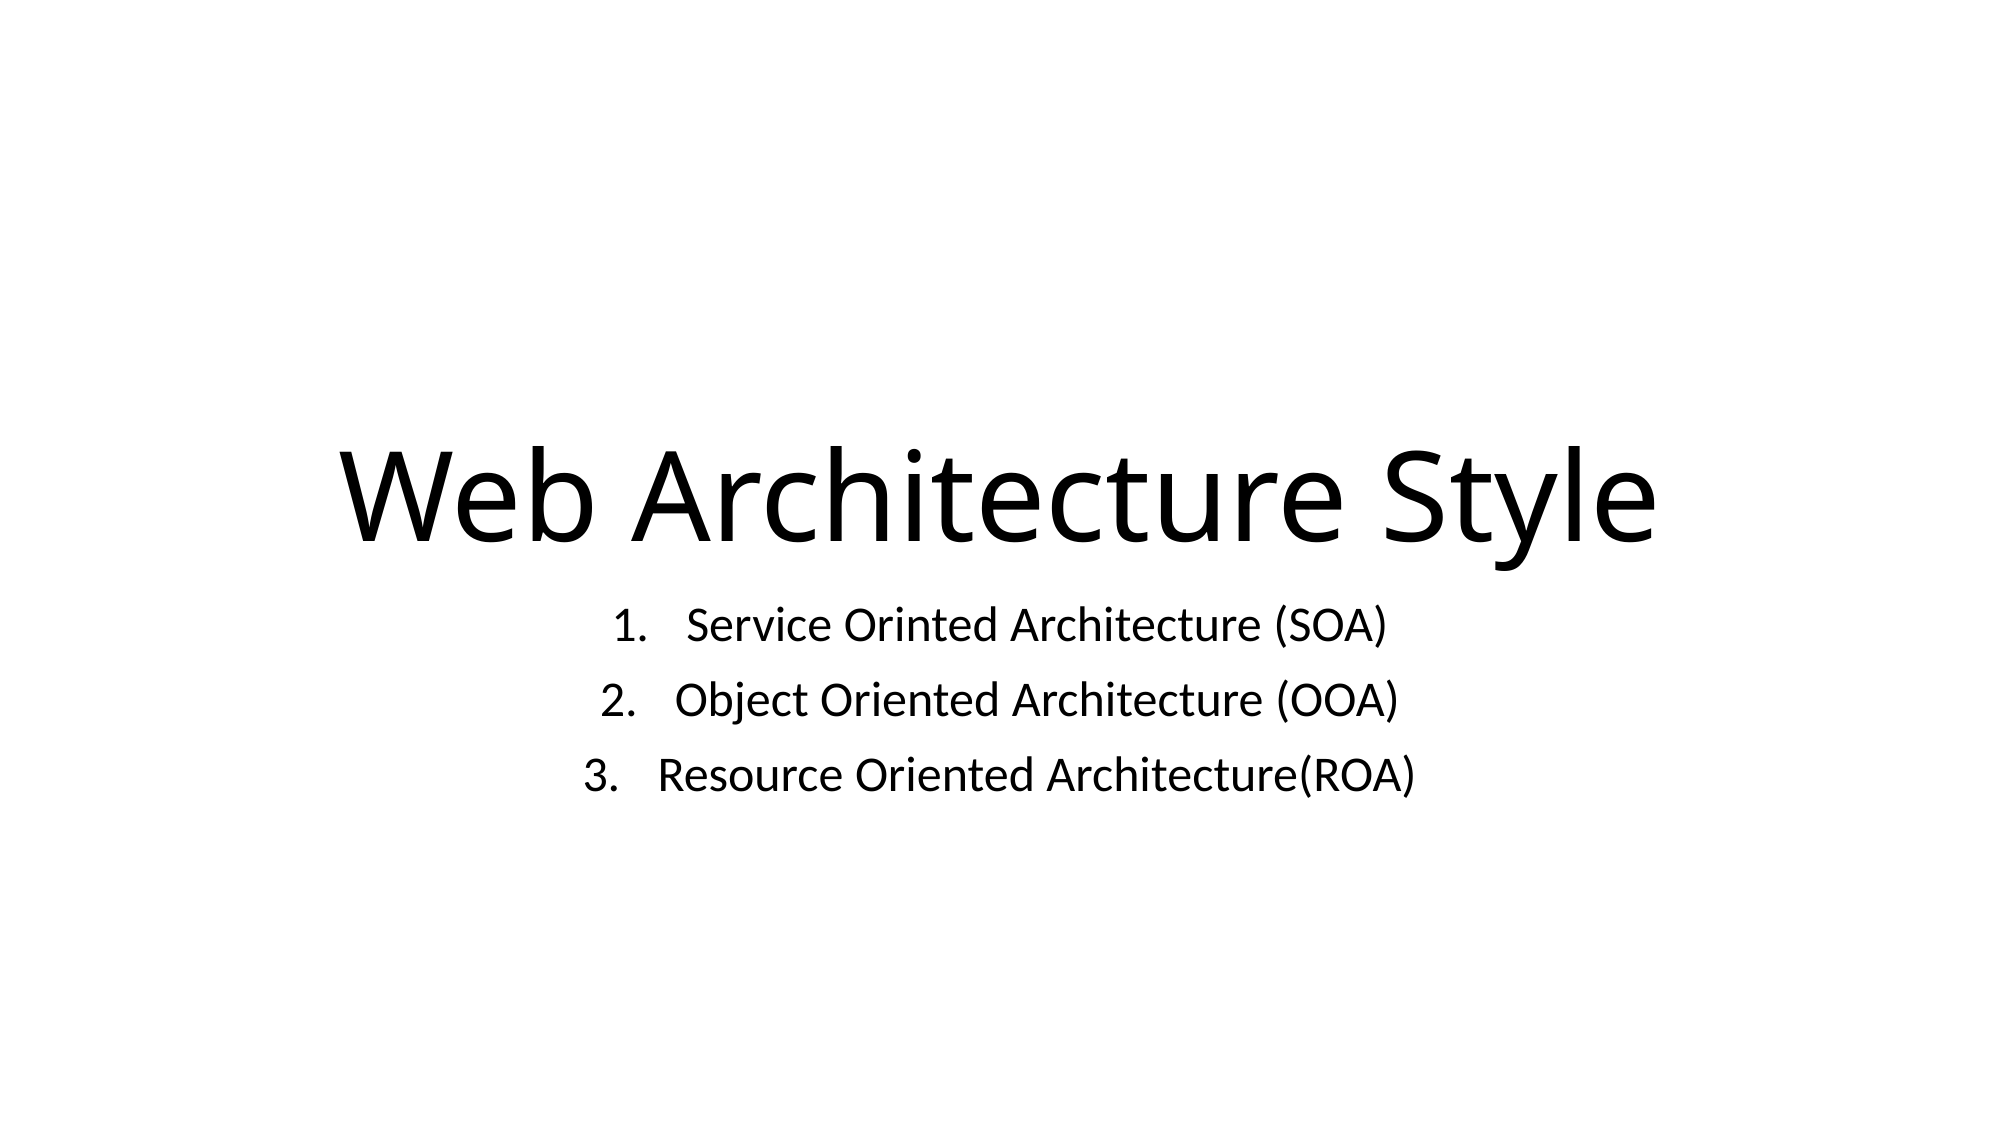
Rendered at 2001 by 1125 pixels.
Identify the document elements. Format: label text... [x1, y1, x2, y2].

title Web Architecture Style [249, 184, 1750, 576]
subtitle Service Orinted Architecture (SOA) Object Oriented Architecture (OOA) Resource Oriented Architecture(ROA) [249, 590, 1750, 863]
